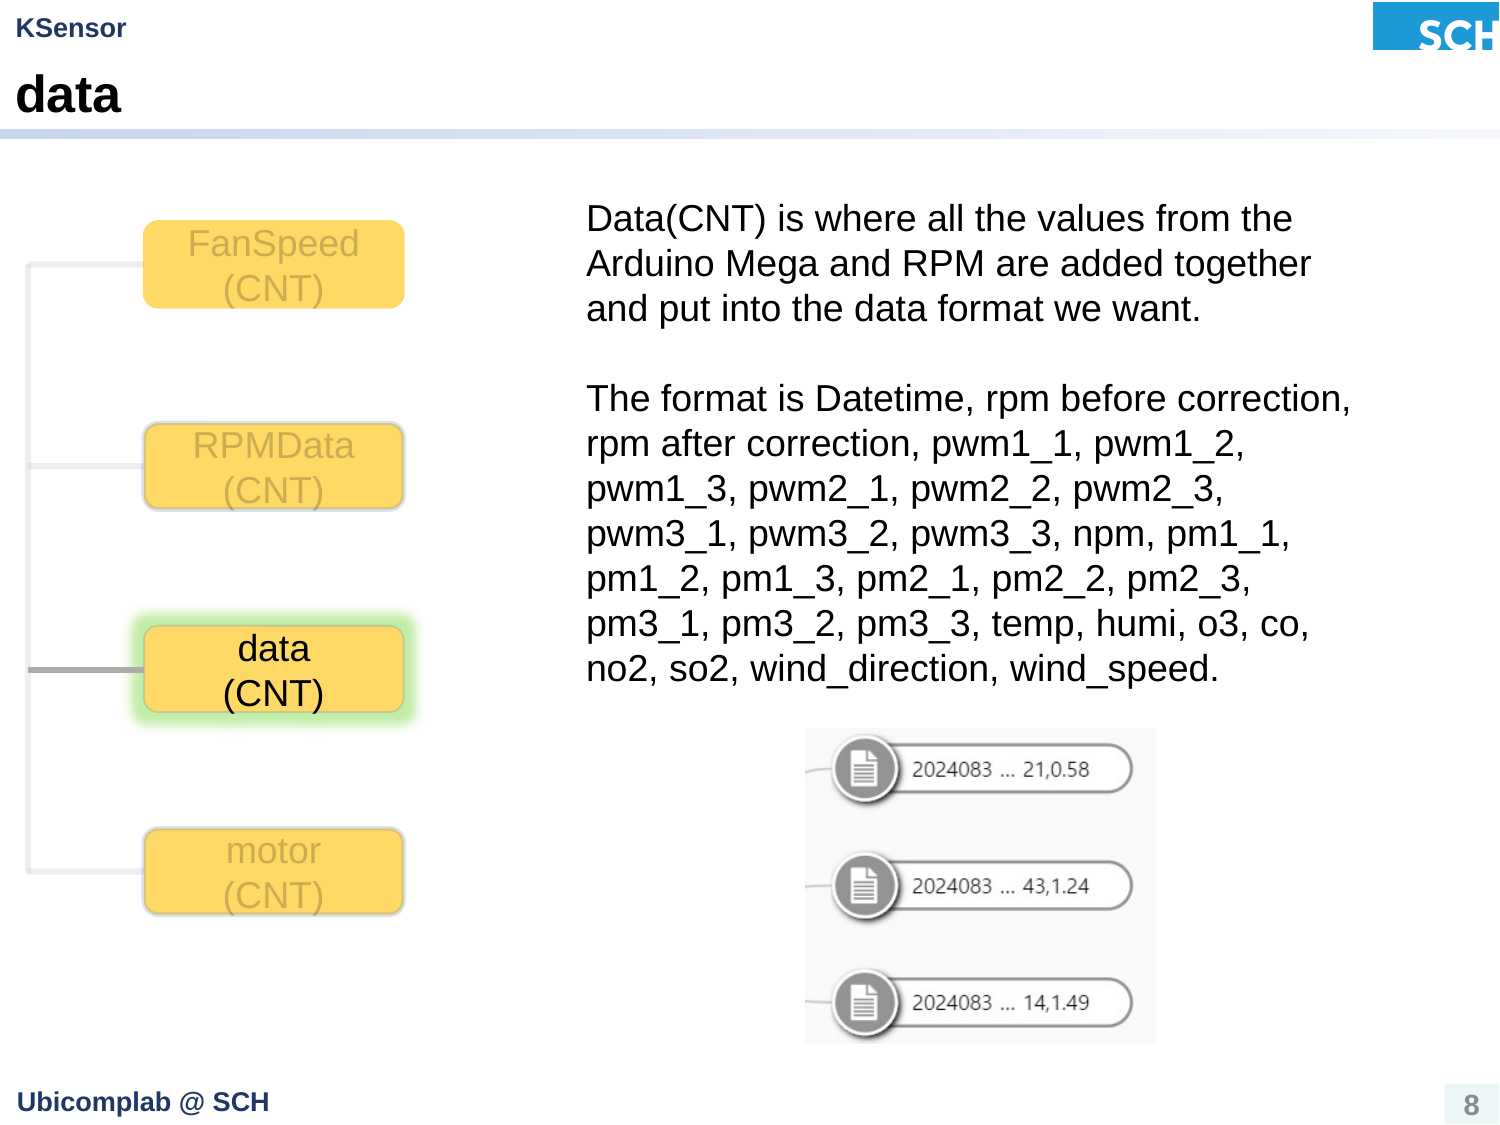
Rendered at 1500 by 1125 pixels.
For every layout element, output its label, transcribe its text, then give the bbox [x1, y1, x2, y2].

title data [0, 52, 1500, 139]
text_box Data(CNT) is where all the values from the Arduino Mega and RPM are added together and put into the data format we want. The format is Datetime, rpm before correction, rpm after correction, pwm1_1, pwm1_2, pwm1_3, pwm2_1, pwm2_2, pwm2_3, pwm3_1, pwm3_2, pwm3_3, npm, pm1_1, pm1_2, pm1_3, pm2_1, pm2_2, pm2_3, pm3_1, pm3_2, pm3_3, temp, humi, o3, co, no2, so2, wind_direction, wind_speed. [571, 186, 1390, 696]
picture [1373, 2, 1499, 50]
text_box motor (CNT) [142, 827, 405, 916]
text_box FanSpeed (CNT) [142, 220, 405, 309]
picture [805, 728, 1156, 1044]
slide_number 8 [1444, 1083, 1500, 1125]
text_box RPMData (CNT) [142, 422, 405, 511]
text_box data (CNT) [142, 624, 405, 714]
